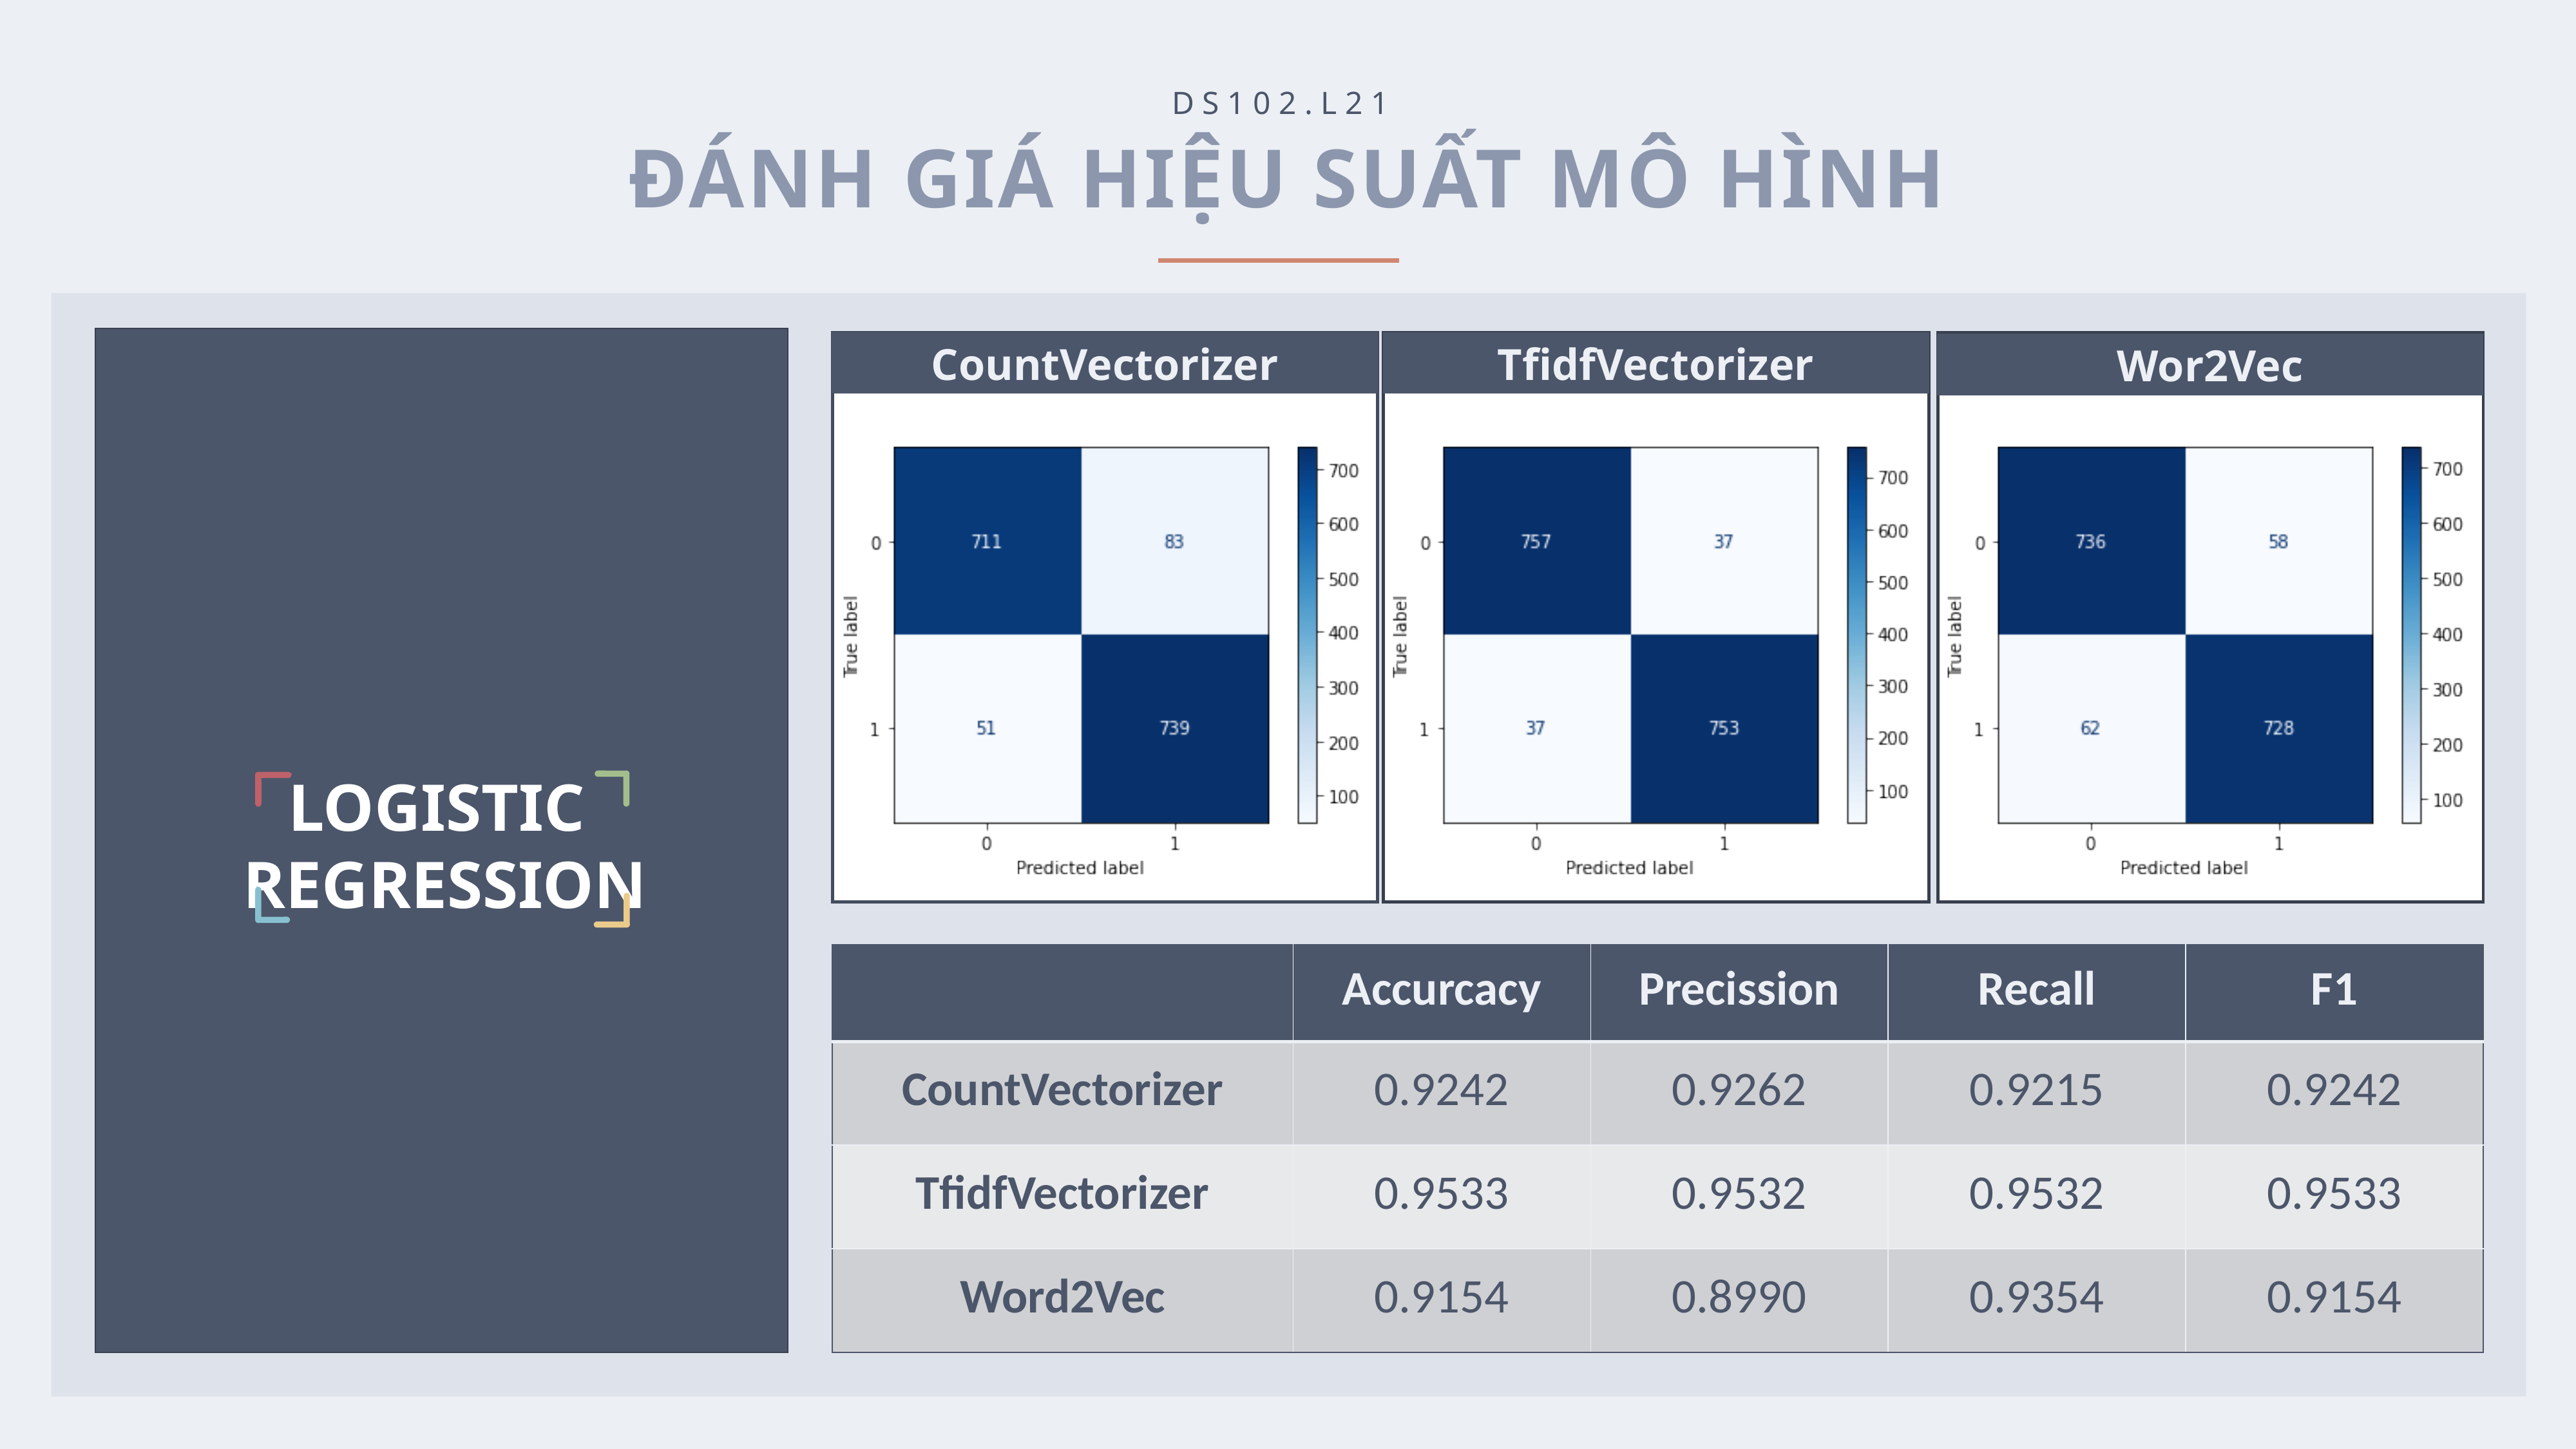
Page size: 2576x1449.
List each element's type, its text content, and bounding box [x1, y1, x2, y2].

table_cell 0.9262 [1591, 1043, 1887, 1144]
table_cell 0.9532 [1591, 1146, 1887, 1248]
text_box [595, 771, 629, 806]
table_cell CountVectorizer [833, 1043, 1293, 1144]
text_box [256, 887, 289, 923]
table_header [833, 945, 1293, 1040]
table_cell 0.9242 [1293, 1043, 1590, 1144]
picture [1938, 437, 2476, 889]
picture [834, 437, 1372, 889]
text_box [51, 292, 2526, 1397]
picture [1383, 437, 1922, 889]
table_cell 0.9215 [1889, 1043, 2185, 1144]
table_header F1 [2186, 945, 2483, 1040]
table_cell Word2Vec [833, 1249, 1293, 1352]
table_header Accurcacy [1293, 945, 1590, 1040]
text_box LOGISTIC REGRESSION [234, 761, 656, 926]
table_cell 0.8990 [1591, 1249, 1887, 1352]
text_box [95, 328, 788, 1353]
table_cell 0.9354 [1889, 1249, 2185, 1352]
table_cell 0.9154 [2186, 1249, 2483, 1352]
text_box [256, 772, 291, 807]
table_cell 0.9242 [2186, 1043, 2483, 1144]
table_cell 0.9533 [2186, 1146, 2483, 1248]
table_header Recall [1889, 945, 2185, 1040]
text_box ĐÁNH GIÁ HIỆU SUẤT MÔ HÌNH [619, 124, 1957, 229]
table_cell 0.9154 [1293, 1249, 1590, 1352]
text_box DS102.L21 [1162, 79, 1398, 124]
table_cell 0.9533 [1293, 1146, 1590, 1248]
table_cell TfidfVectorizer [833, 1146, 1293, 1248]
table_cell 0.9532 [1889, 1146, 2185, 1248]
table_header Precission [1591, 945, 1887, 1040]
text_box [832, 332, 2484, 902]
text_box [595, 893, 629, 928]
